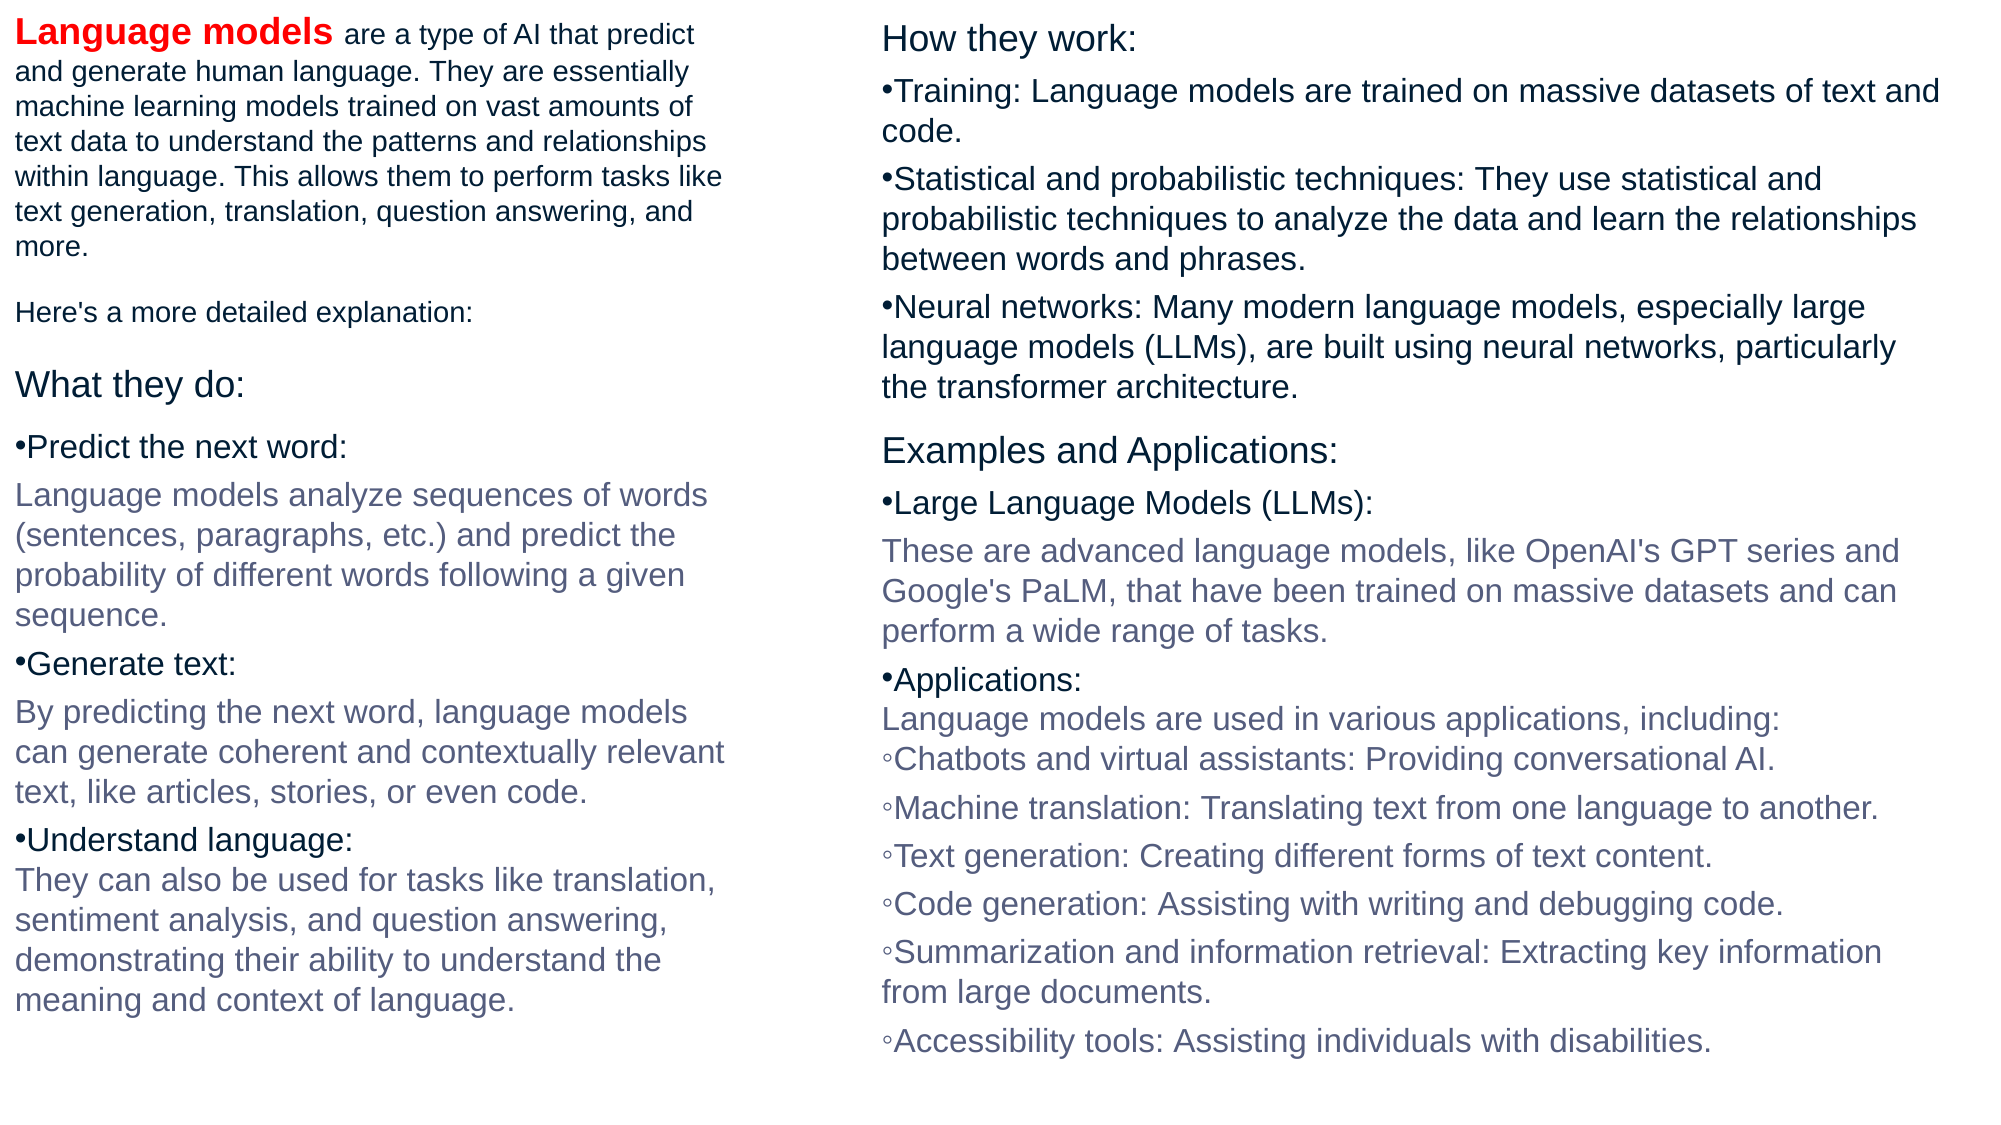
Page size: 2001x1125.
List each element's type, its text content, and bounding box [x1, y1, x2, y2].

text_box How they work: Training: Language models are trained on massive datasets of text and code. Statistical and probabilistic techniques: They use statistical and probabilistic techniques to analyze the data and learn the relationships between words and phrases. Neural networks: Many modern language models, especially large language models (LLMs), are built using neural networks, particularly the transformer architecture. Examples and Applications: Large Language Models (LLMs): These are advanced language models, like OpenAI's GPT series and Google's PaLM, that have been trained on massive datasets and can perform a wide range of tasks. Applications: Language models are used in various applications, including: Chatbots and virtual assistants: Providing conversational AI. Machine translation: Translating text from one language to another. Text generation: Creating different forms of text content. Code generation: Assisting with writing and debugging code. Summarization and information retrieval: Extracting key information from large documents. Accessibility tools: Assisting individuals with disabilities. [866, 6, 1960, 1066]
text_box Language models are a type of AI that predict and generate human language. They are essentially machine learning models trained on vast amounts of text data to understand the patterns and relationships within language. This allows them to perform tasks like text generation, translation, question answering, and more. Here's a more detailed explanation: What they do: Predict the next word: Language models analyze sequences of words (sentences, paragraphs, etc.) and predict the probability of different words following a given sequence. Generate text: By predicting the next word, language models can generate coherent and contextually relevant text, like articles, stories, or even code. Understand language: They can also be used for tasks like translation, sentiment analysis, and question answering, demonstrating their ability to understand the meaning and context of language. [0, 0, 743, 1086]
